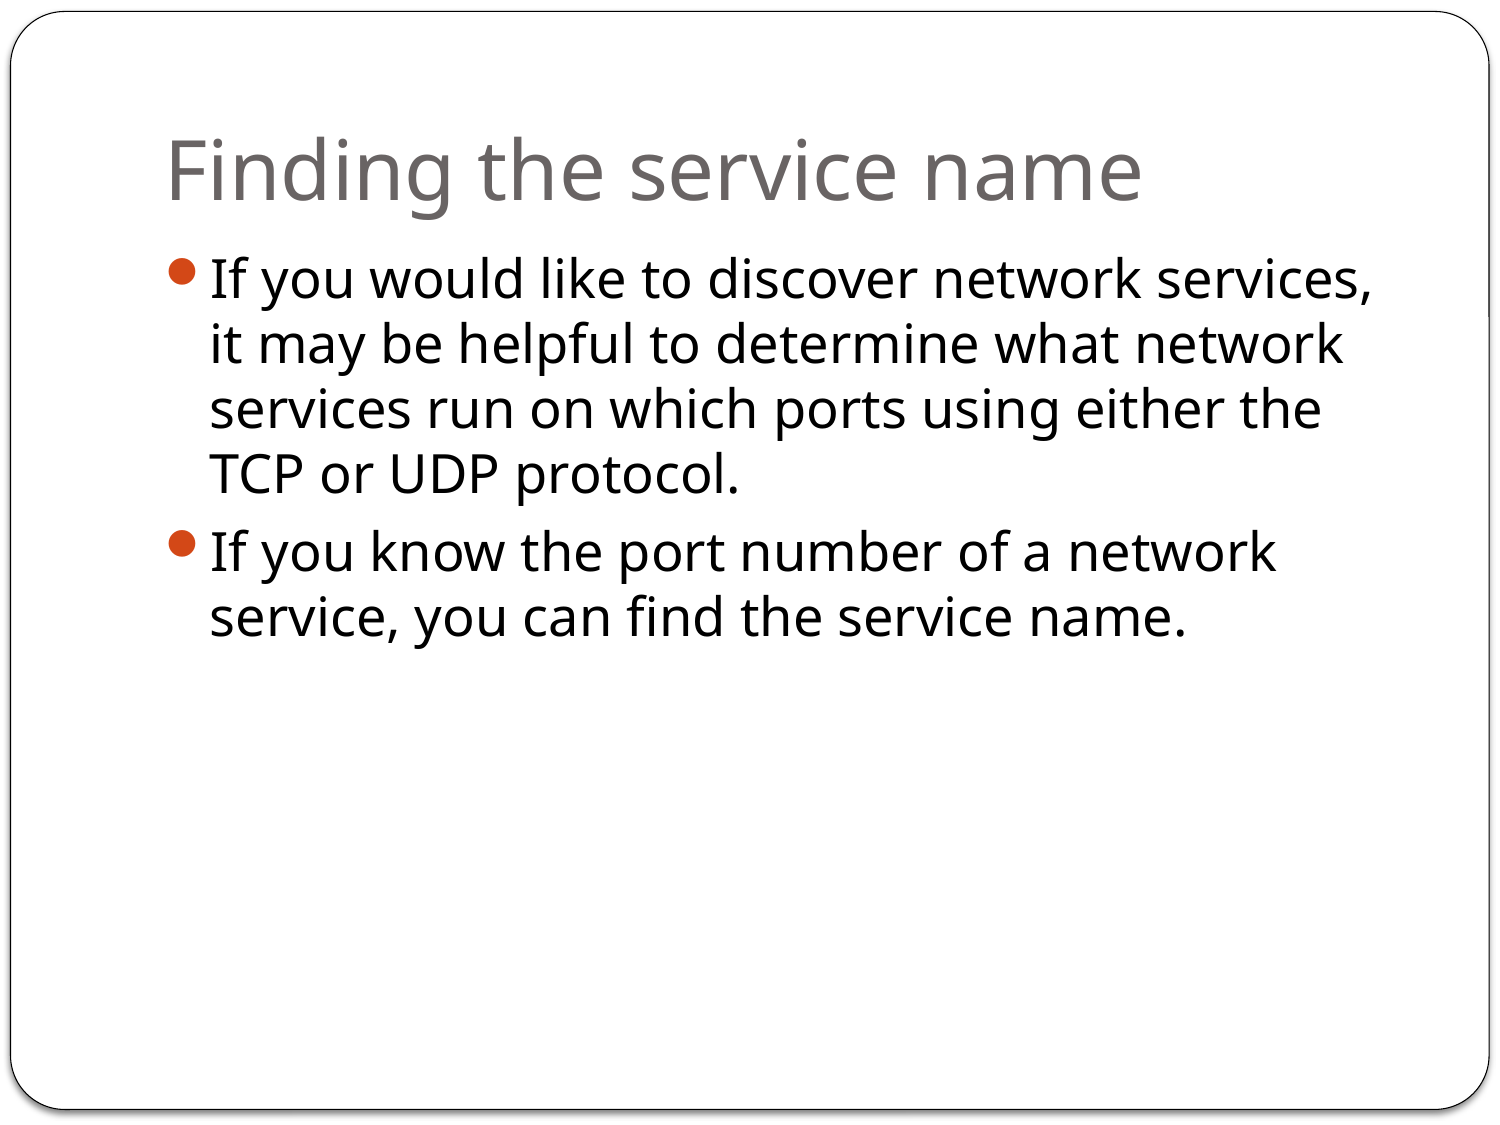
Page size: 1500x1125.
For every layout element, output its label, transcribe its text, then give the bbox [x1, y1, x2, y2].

list If you would like to discover network services, it may be helpful to determine what network services run on which ports using either the TCP or UDP protocol. If you know the port number of a network service, you can find the service name. [150, 237, 1425, 988]
title Finding the service name [150, 45, 1425, 233]
